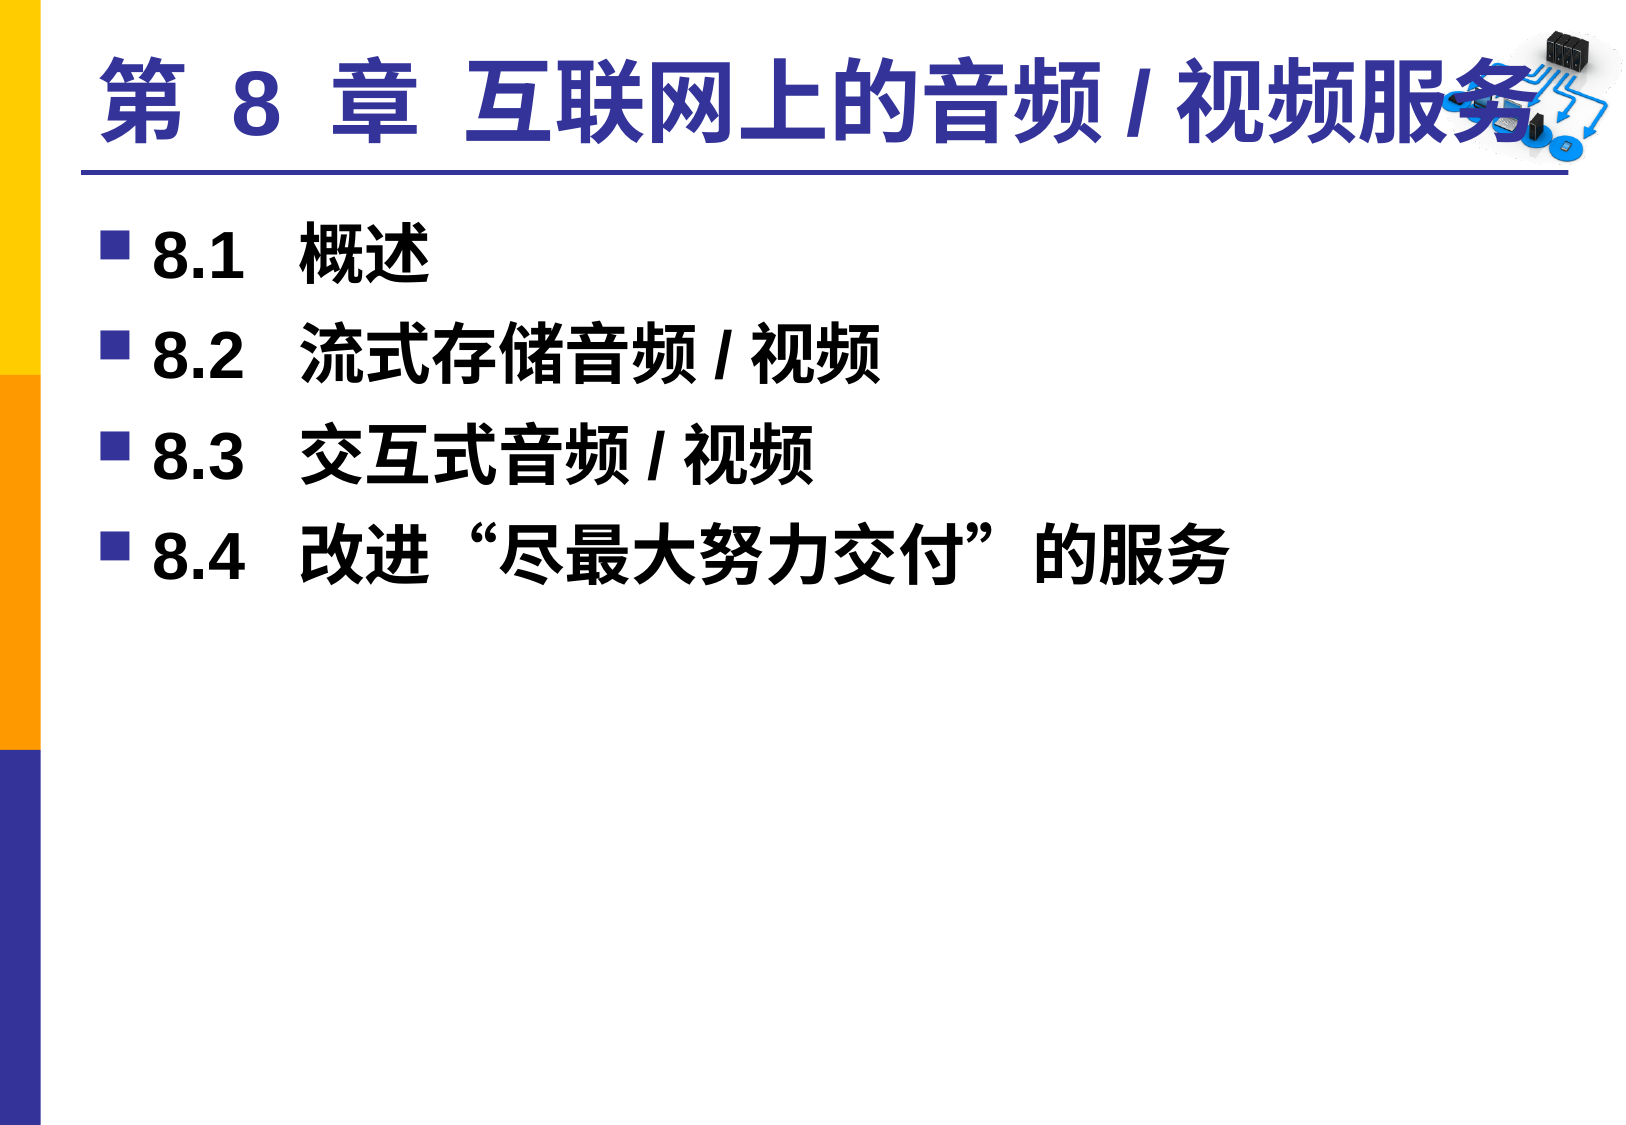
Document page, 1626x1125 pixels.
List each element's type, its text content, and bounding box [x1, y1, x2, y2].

title 第 8 章 互联网上的音频/视频服务 [81, 30, 1569, 161]
list 8.1 概述 8.2 流式存储音频/视频 8.3 交互式音频/视频 8.4 改进“尽最大努力交付”的服务 [81, 196, 1569, 1006]
picture [1438, 30, 1624, 165]
